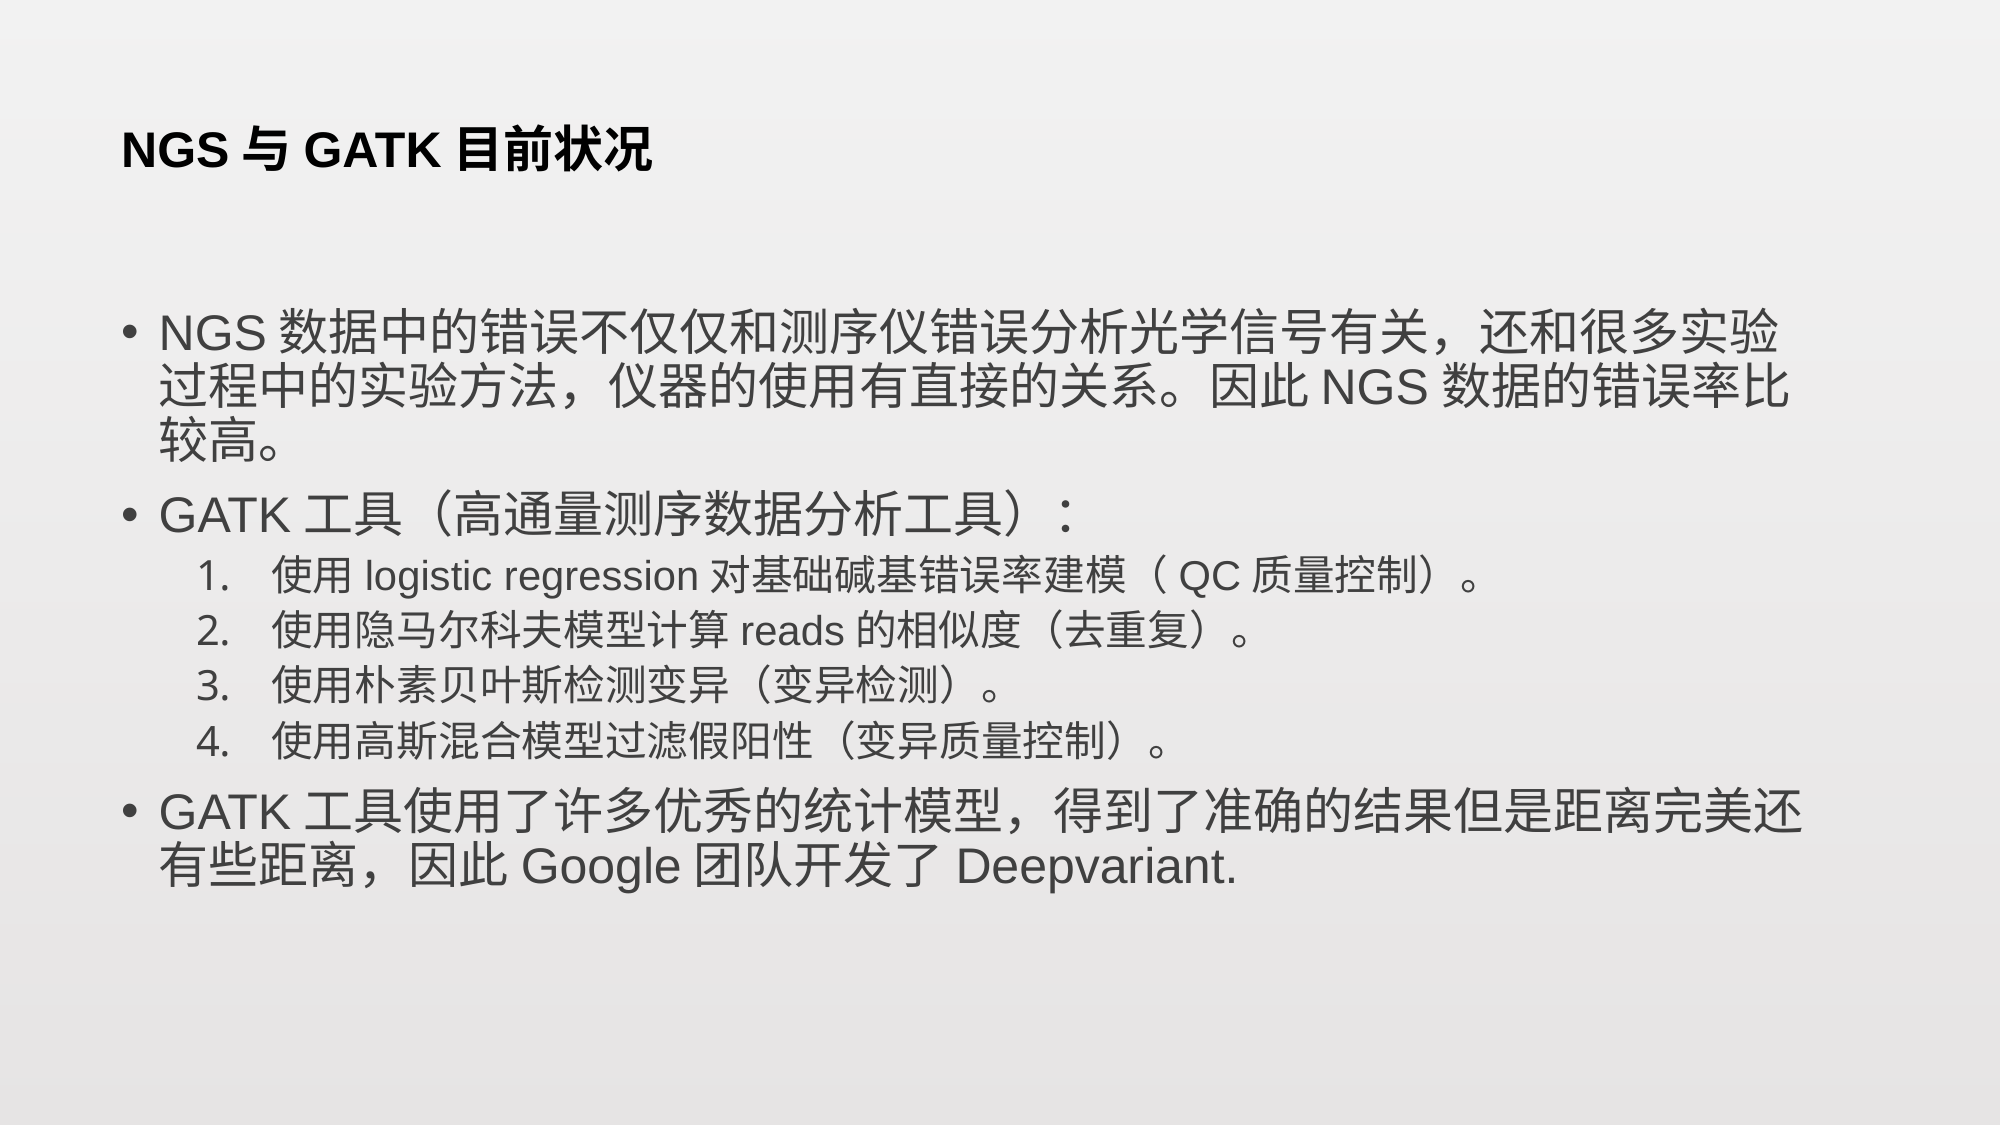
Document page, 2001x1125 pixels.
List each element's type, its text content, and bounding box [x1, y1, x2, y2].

list NGS数据中的错误不仅仅和测序仪错误分析光学信号有关，还和很多实验过程中的实验方法，仪器的使用有直接的关系。因此NGS数据的错误率比较高。 GATK工具（高通量测序数据分析工具）： 使用logistic regression对基础碱基错误率建模（QC质量控制）。 使用隐马尔科夫模型计算reads的相似度（去重复）。 使用朴素贝叶斯检测变异（变异检测）。 使用高斯混合模型过滤假阳性（变异质量控制）。 GATK工具使用了许多优秀的统计模型，得到了准确的结果但是距离完美还有些距离，因此Google团队开发了Deepvariant. [106, 299, 1832, 1014]
title NGS与GATK目前状况 [106, 42, 1832, 260]
